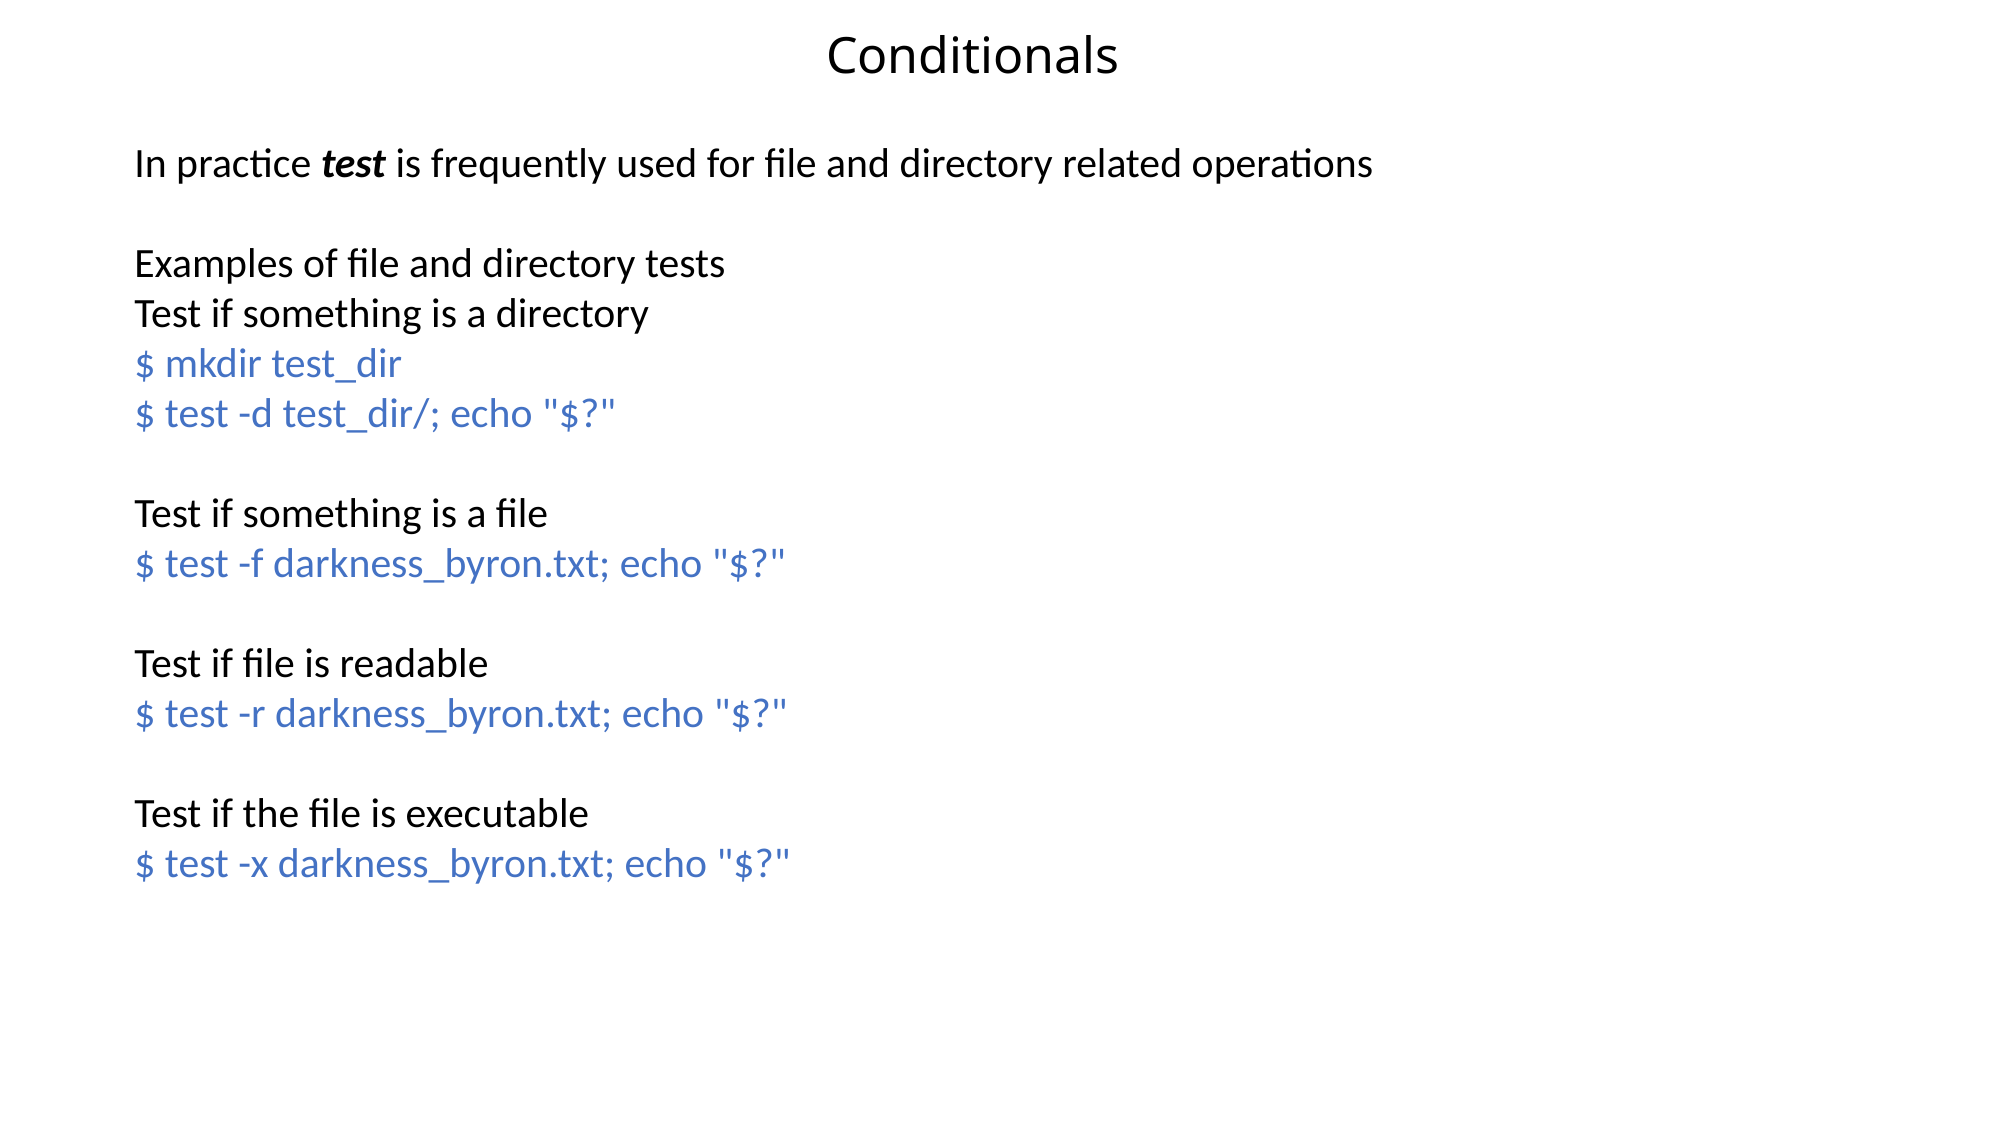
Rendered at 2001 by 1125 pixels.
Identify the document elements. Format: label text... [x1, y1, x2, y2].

text_box In practice test is frequently used for file and directory related operations Examples of file and directory tests Test if something is a directory $ mkdir test_dir $ test -d test_dir/; echo "$?" Test if something is a file $ test -f darkness_byron.txt; echo "$?" Test if file is readable $ test -r darkness_byron.txt; echo "$?" Test if the file is executable $ test -x darkness_byron.txt; echo "$?" [119, 128, 1389, 994]
text_box Conditionals [811, 16, 1135, 92]
